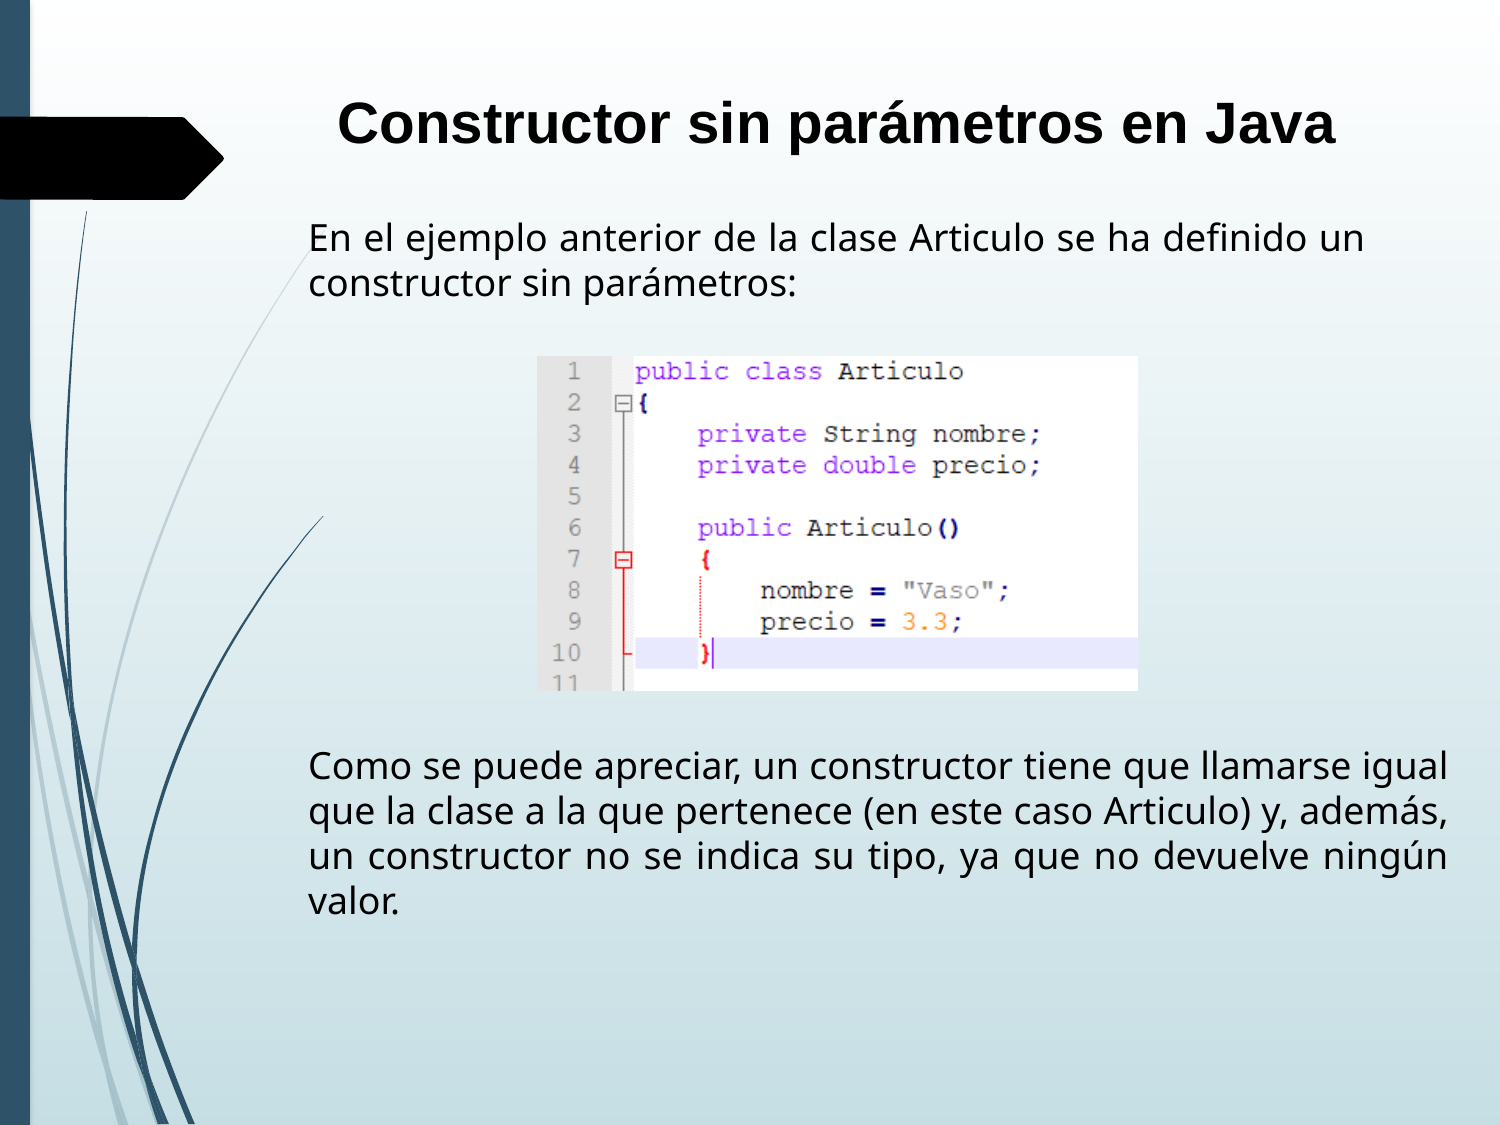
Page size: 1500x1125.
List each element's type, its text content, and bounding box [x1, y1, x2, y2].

text_box En el ejemplo anterior de la clase Articulo se ha definido un constructor sin parámetros: [293, 207, 1382, 312]
text_box Constructor sin parámetros en Java [323, 77, 1352, 163]
picture [537, 356, 1138, 692]
text_box Como se puede apreciar, un constructor tiene que llamarse igual que la clase a la que pertenece (en este caso Articulo) y, además, un constructor no se indica su tipo, ya que no devuelve ningún valor. [293, 734, 1465, 930]
